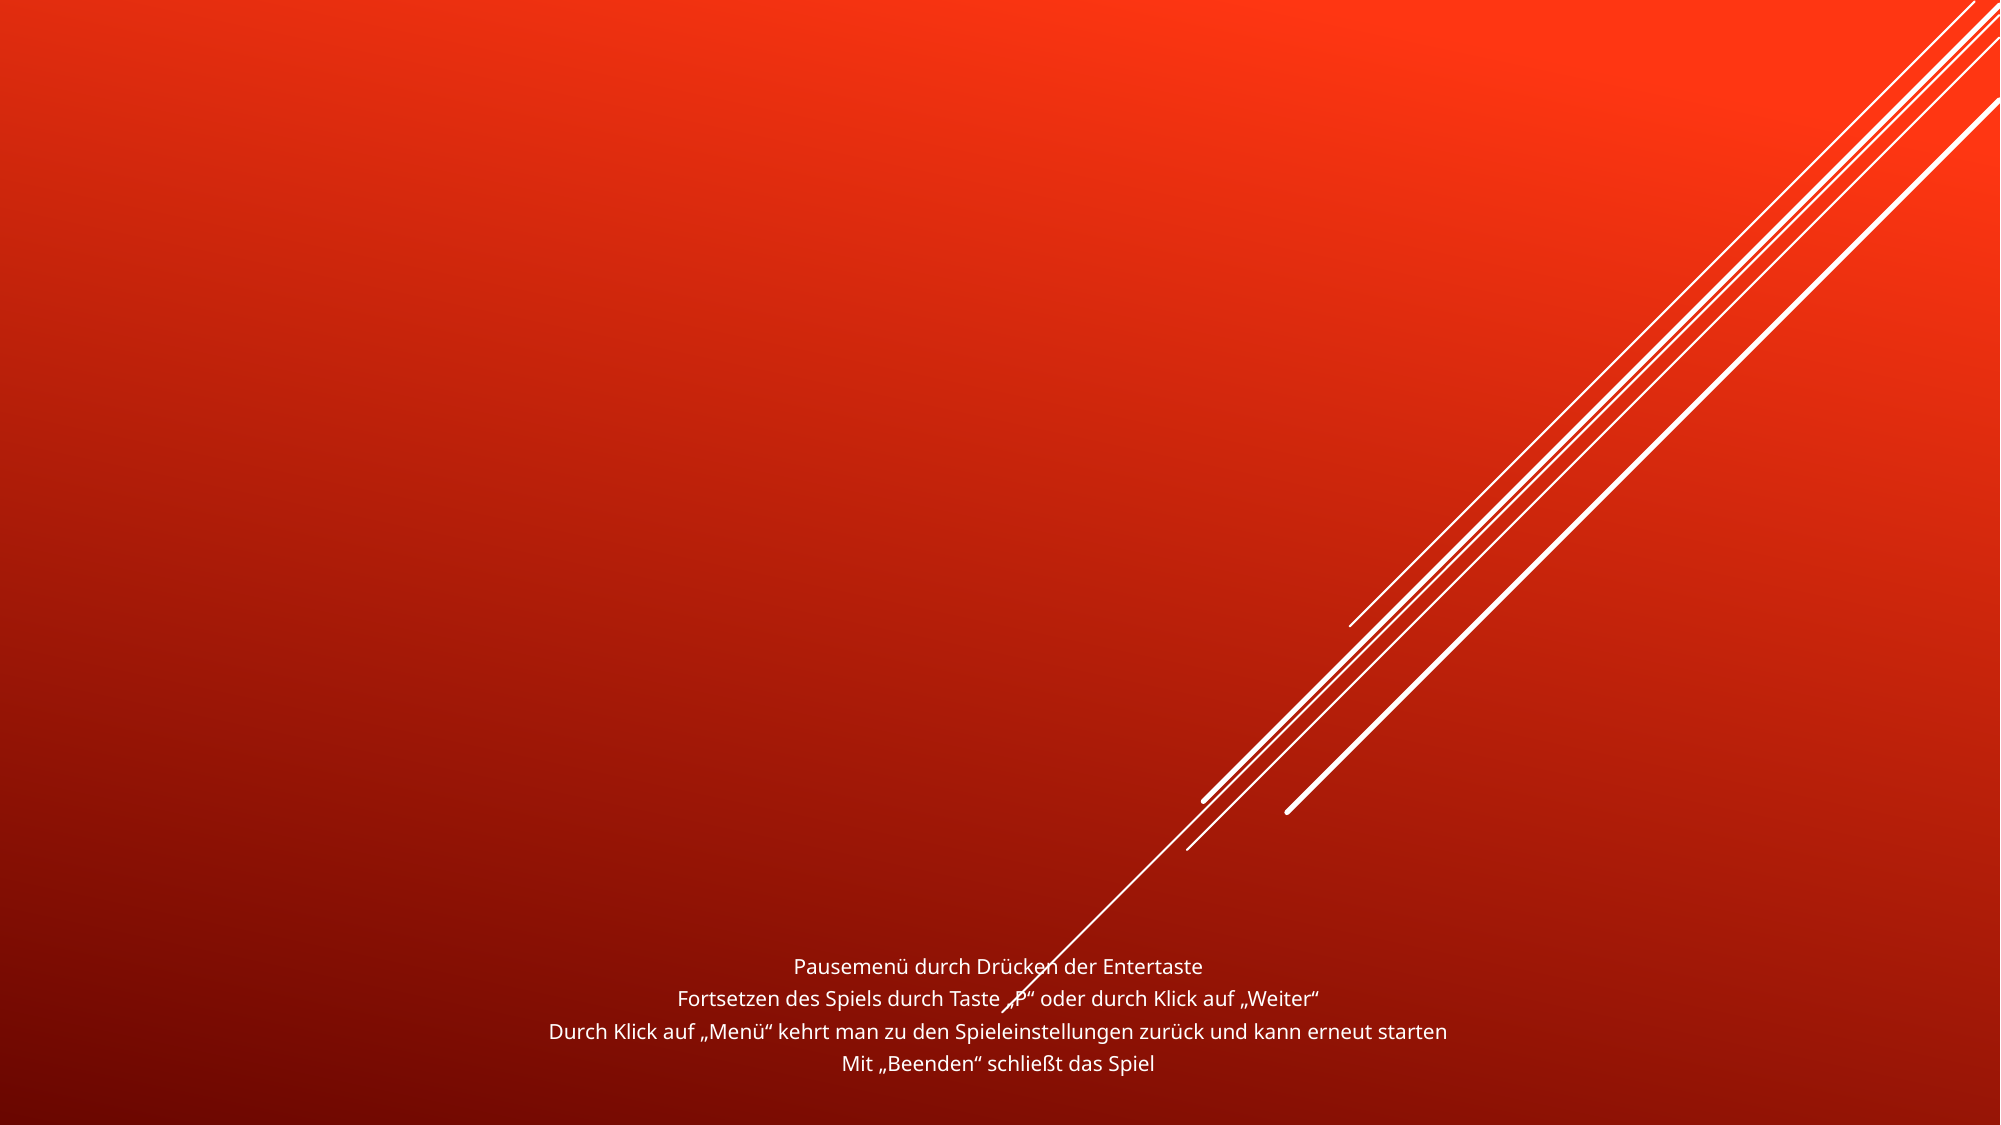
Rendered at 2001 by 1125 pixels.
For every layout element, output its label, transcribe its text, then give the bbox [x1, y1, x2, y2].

subtitle Pausemenü durch Drücken der Entertaste Fortsetzen des Spiels durch Taste „P“ oder durch Klick auf „Weiter“ Durch Klick auf „Menü“ kehrt man zu den Spieleinstellungen zurück und kann erneut starten Mit „Beenden“ schließt das Spiel [431, 946, 1565, 1084]
